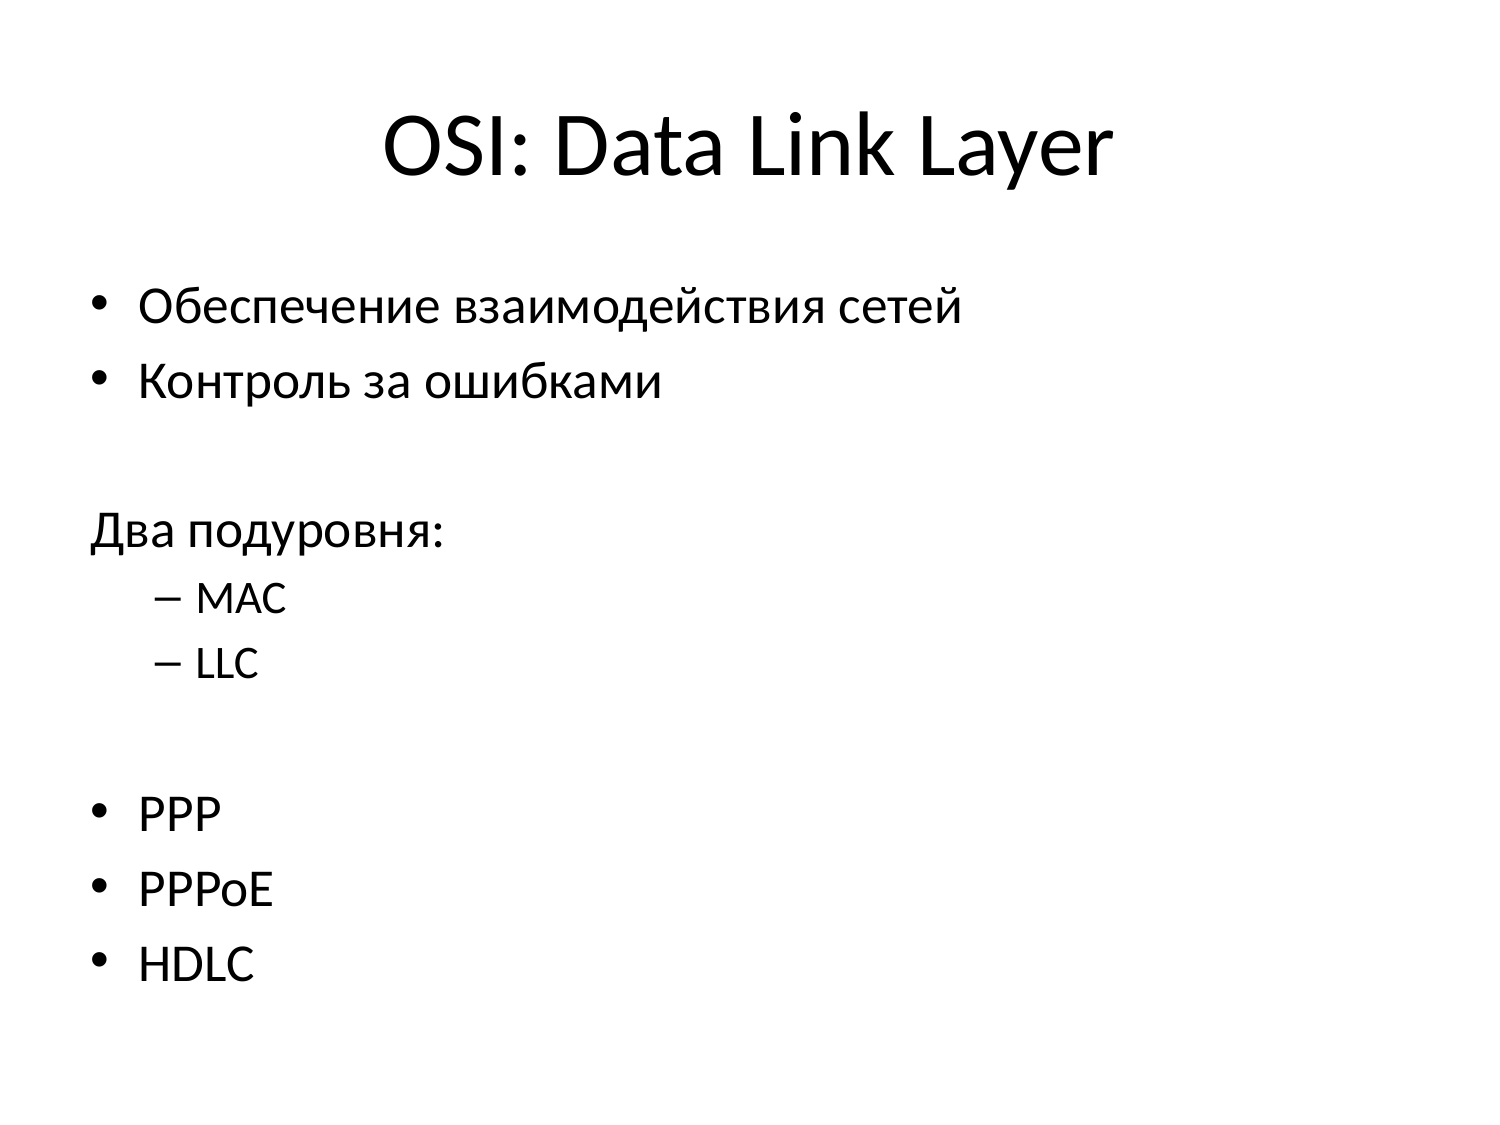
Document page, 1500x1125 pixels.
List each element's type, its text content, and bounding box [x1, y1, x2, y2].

list Обеспечение взаимодействия сетей Контроль за ошибками Два подуровня: MAC LLC PPP PPPoE HDLC [75, 262, 1425, 1005]
title OSI: Data Link Layer [75, 45, 1425, 233]
